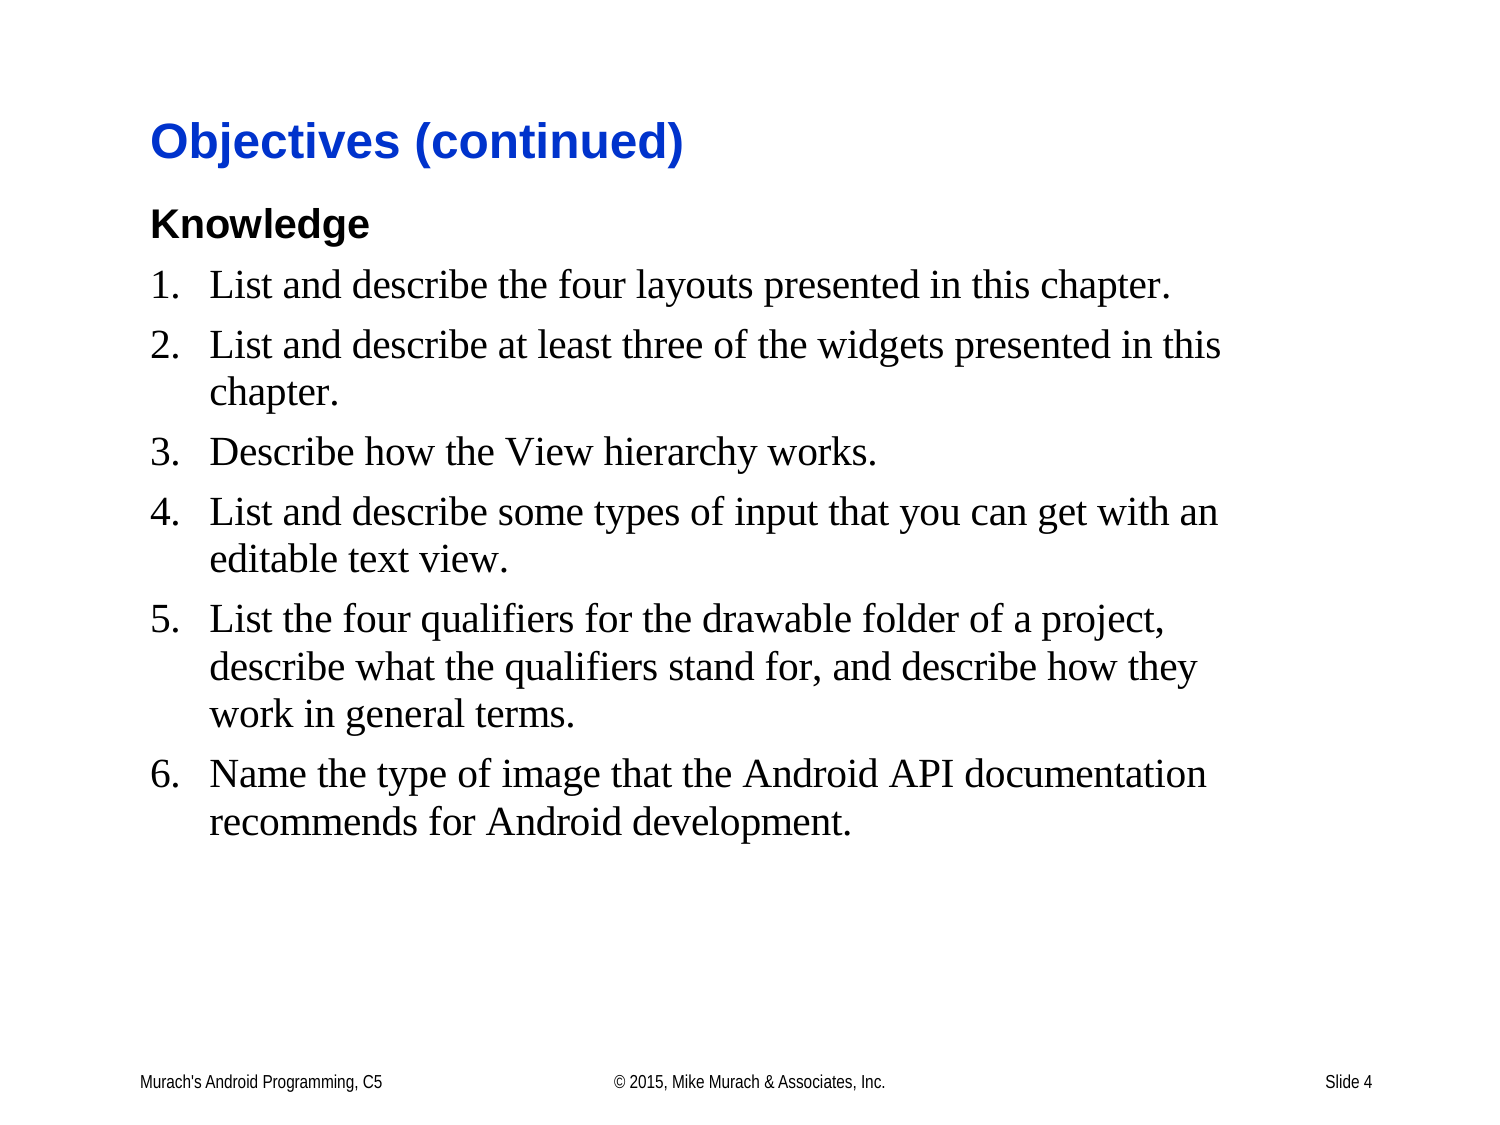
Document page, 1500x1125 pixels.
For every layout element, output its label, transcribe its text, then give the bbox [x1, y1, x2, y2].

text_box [149, 112, 1291, 918]
slide_number Murach's Android Programming, C5 [125, 1025, 450, 1100]
slide_number Slide 4 [1074, 1025, 1388, 1100]
footer © 2015, Mike Murach & Associates, Inc. [474, 1025, 1025, 1100]
